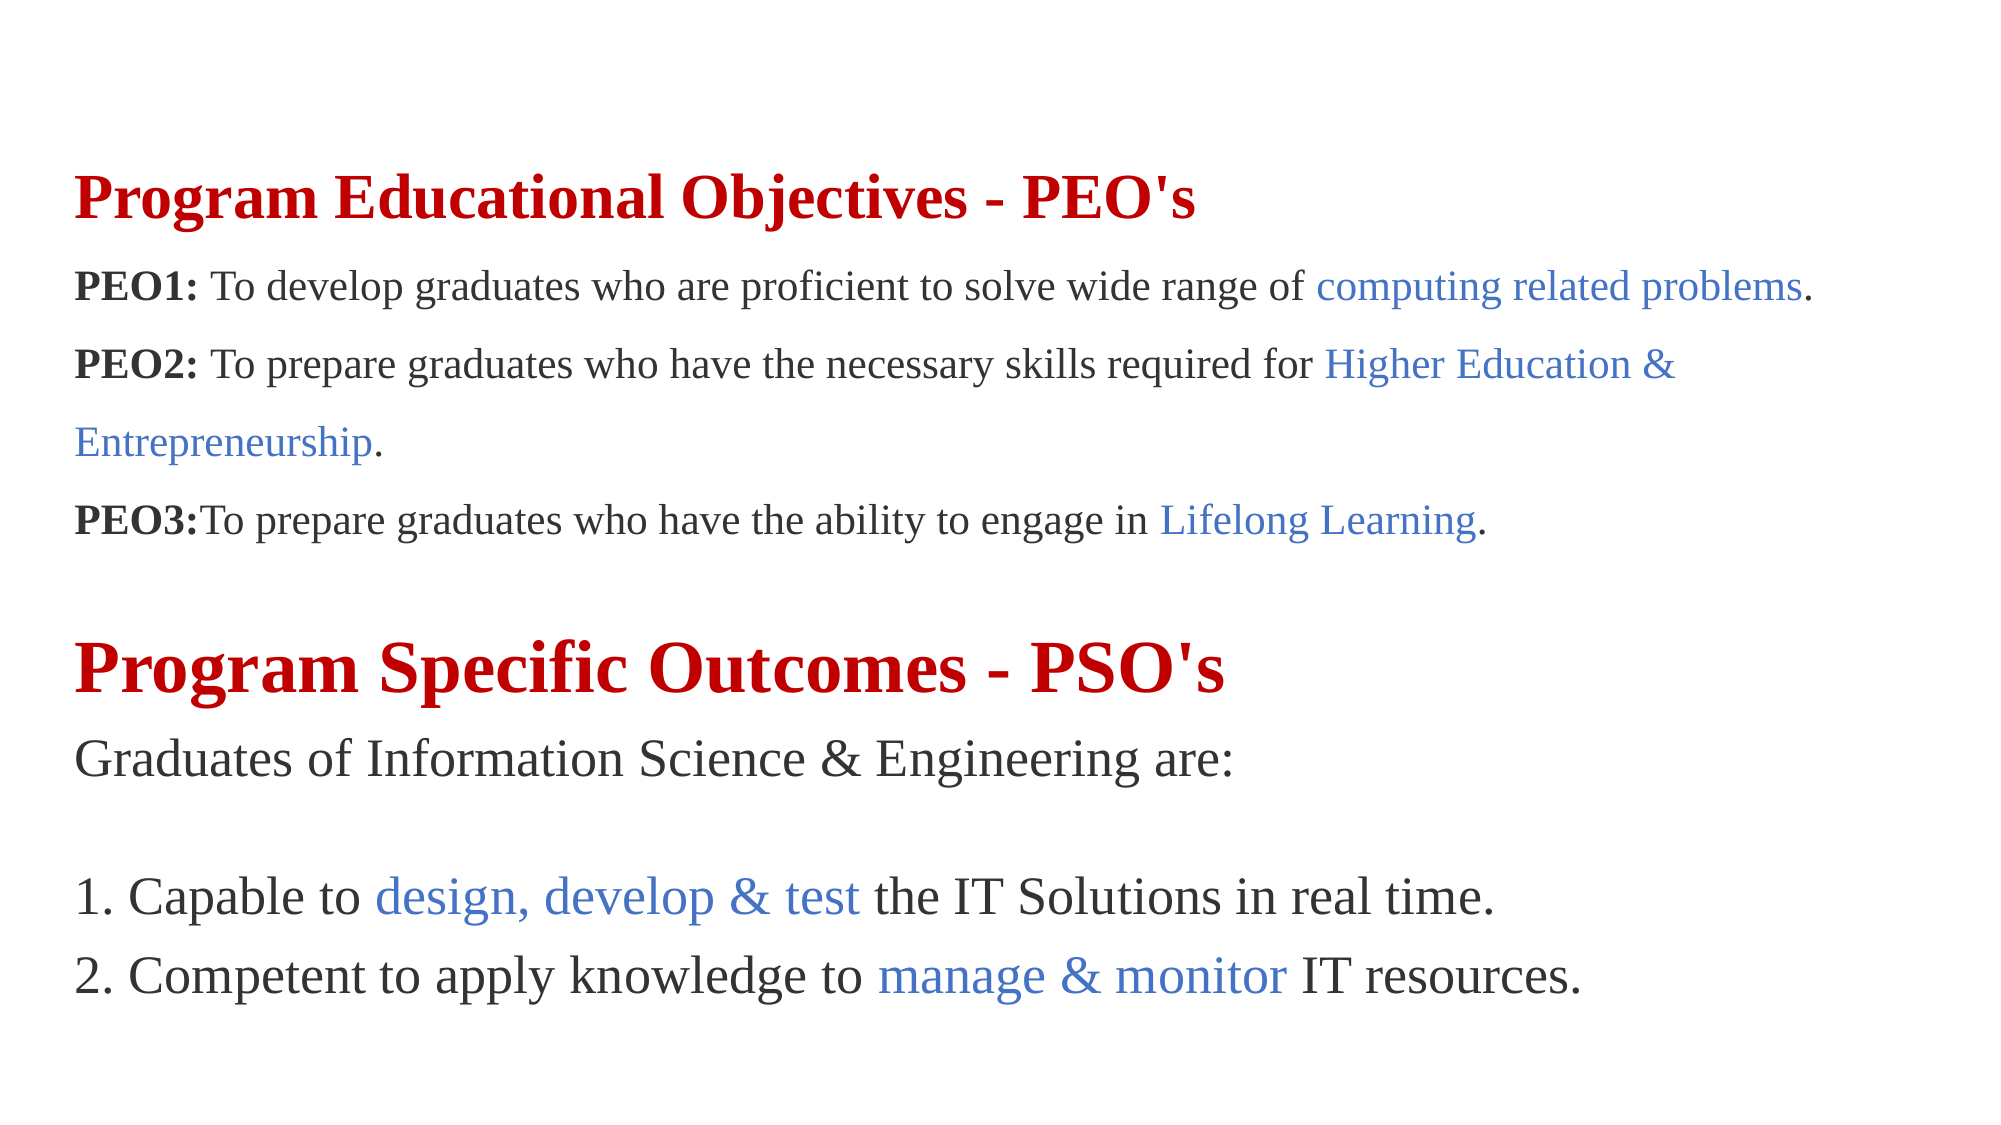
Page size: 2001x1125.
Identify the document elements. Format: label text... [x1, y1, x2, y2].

list Program Specific Outcomes - PSO's Graduates of Information Science & Engineering are: 1. Capable to design, develop & test the IT Solutions in real time. 2. Competent to apply knowledge to manage & monitor IT resources. [59, 620, 1954, 1125]
title Program Educational Objectives - PEO's PEO1: To develop graduates who are proficient to solve wide range of computing related problems. PEO2: To prepare graduates who have the necessary skills required for Higher Education & Entrepreneurship. PEO3:To prepare graduates who have the ability to engage in Lifelong Learning. [59, 107, 1988, 604]
